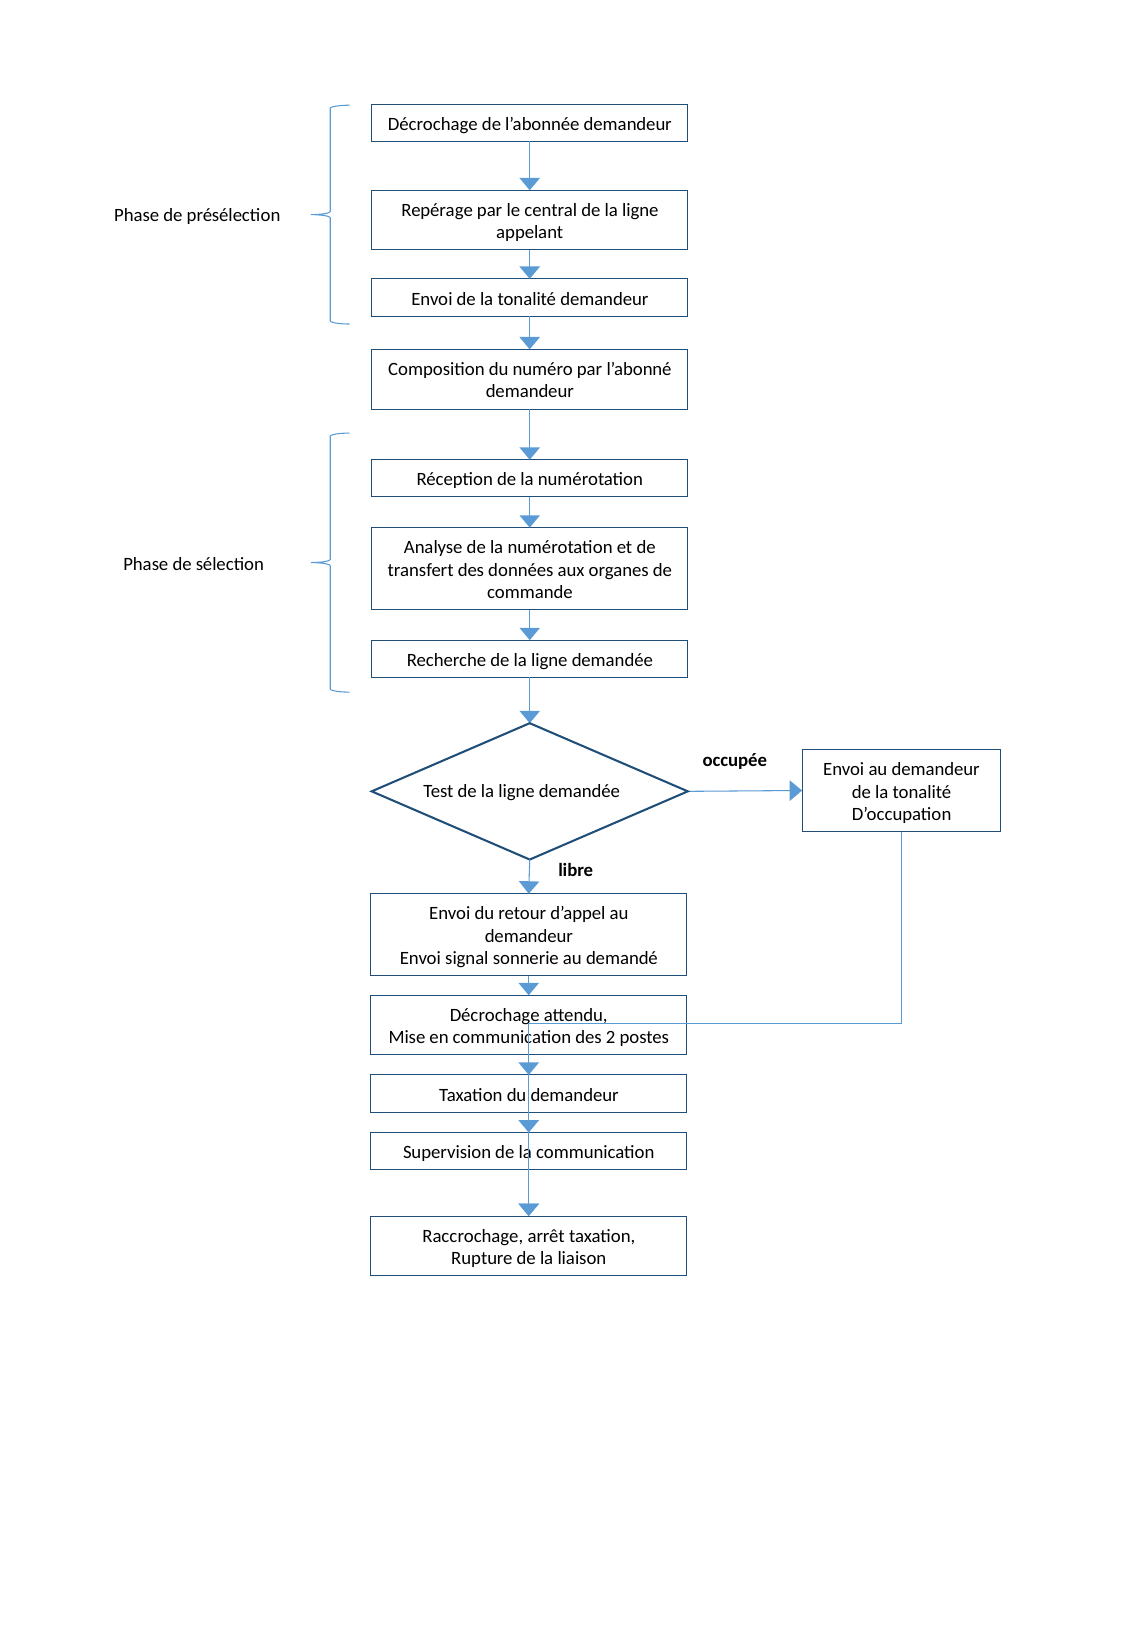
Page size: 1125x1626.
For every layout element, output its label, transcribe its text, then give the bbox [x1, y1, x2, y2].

text_box Envoi de la tonalité demandeur [371, 278, 688, 317]
text_box Phase de sélection [108, 543, 330, 581]
text_box Phase de présélection [99, 195, 321, 233]
text_box Réception de la numérotation [371, 459, 688, 497]
text_box Envoi au demandeur de la tonalité D’occupation [802, 749, 1001, 832]
text_box Taxation du demandeur [370, 1074, 523, 1113]
text_box Analyse de la numérotation et de transfert des données aux organes de commande [371, 527, 688, 610]
text_box [329, 432, 350, 693]
text_box Décrochage attendu, Mise en communication des 2 postes [370, 995, 523, 1055]
text_box [310, 104, 350, 325]
text_box occupée [688, 740, 796, 778]
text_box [371, 723, 688, 894]
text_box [523, 837, 907, 1211]
text_box Raccrochage, arrêt taxation, Rupture de la liaison [370, 1216, 687, 1276]
text_box Composition du numéro par l’abonné demandeur [371, 349, 688, 410]
text_box Décrochage de l’abonnée demandeur [371, 104, 688, 142]
text_box Supervision de la communication [370, 1132, 523, 1170]
text_box Repérage par le central de la ligne appelant [371, 190, 688, 250]
text_box Envoi du retour d’appel au demandeur Envoi signal sonnerie au demandé [370, 893, 523, 976]
text_box Recherche de la ligne demandée [371, 640, 688, 678]
